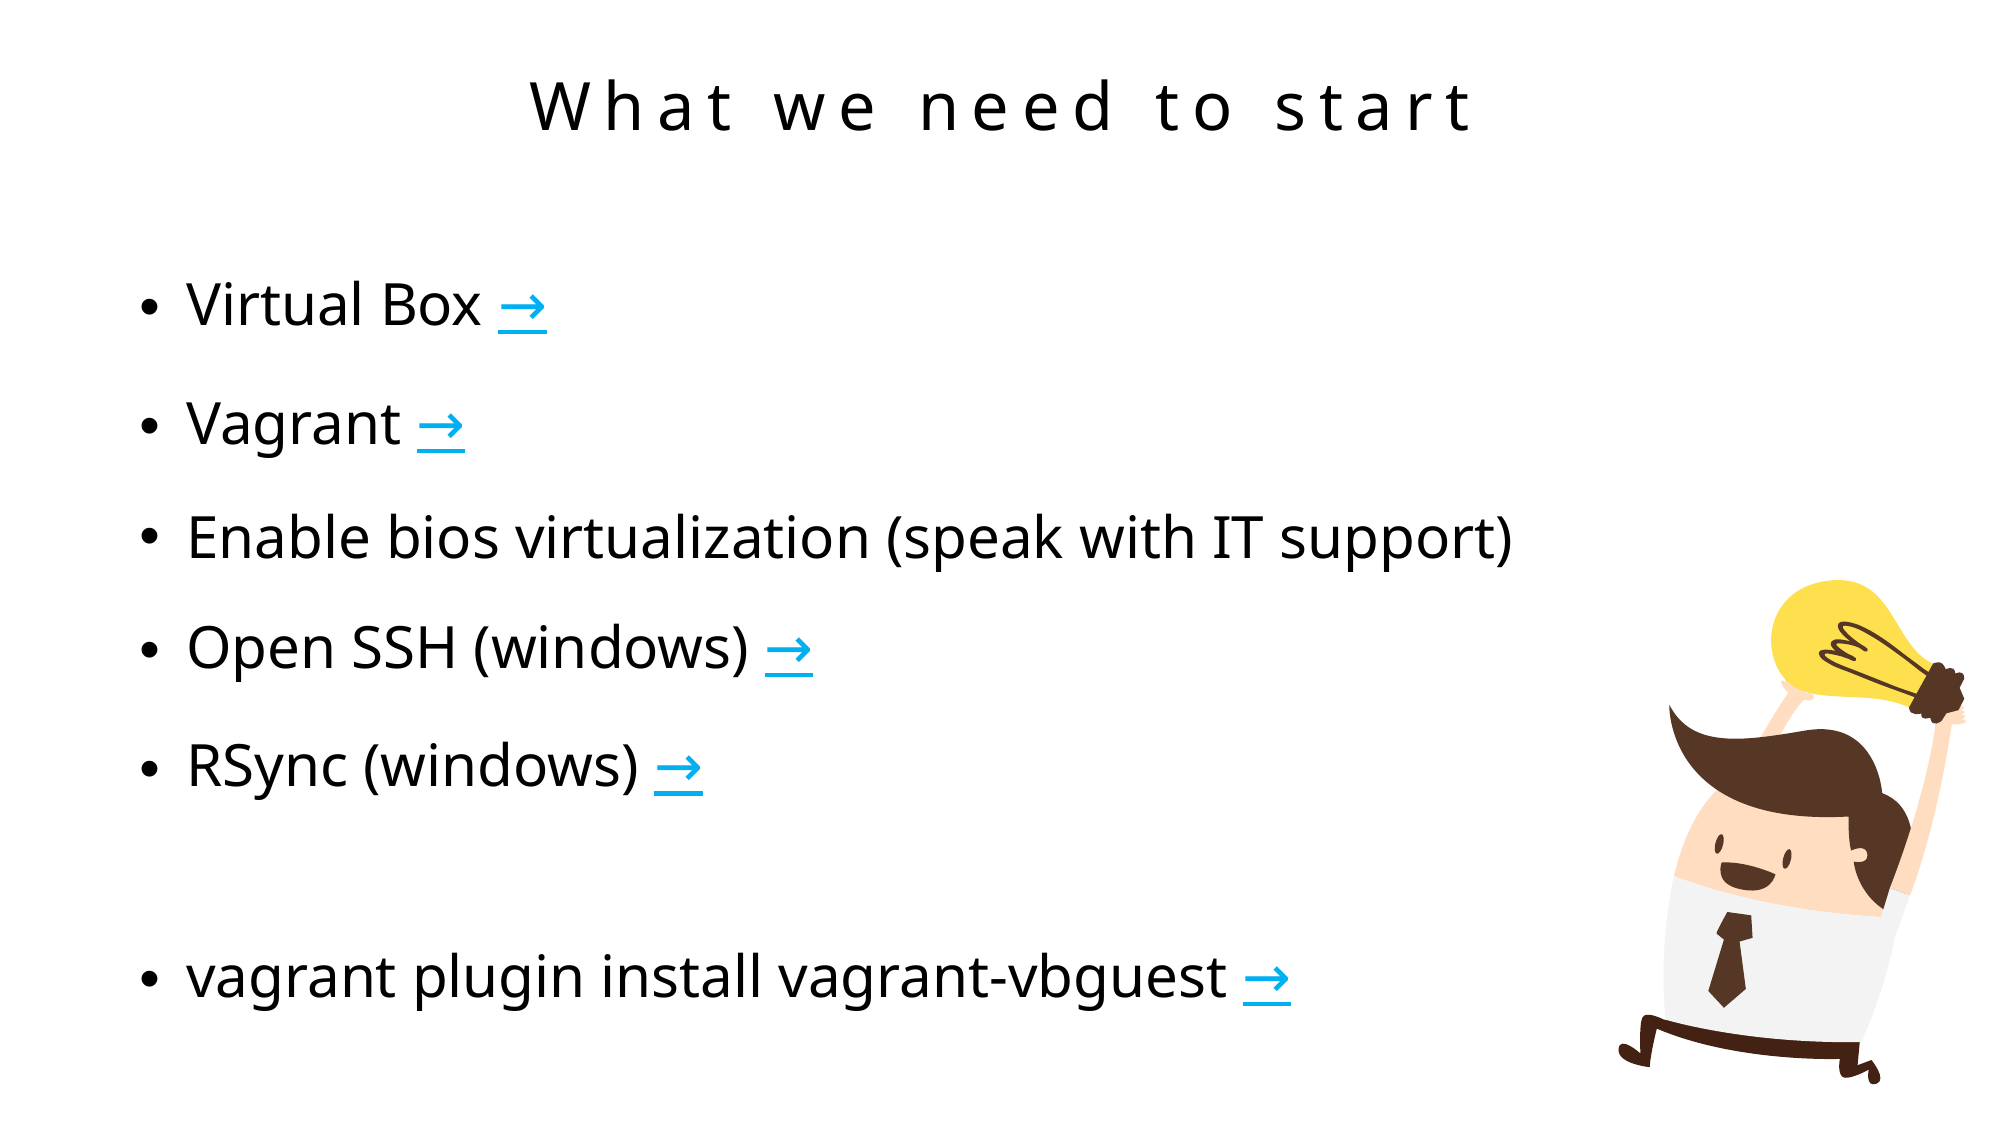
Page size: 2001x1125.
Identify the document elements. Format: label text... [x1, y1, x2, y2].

text_box Virtual Box → Vagrant → Enable bios virtualization (speak with IT support) Open SSH (windows) → RSync (windows) → [124, 219, 1702, 816]
text_box vagrant plugin install vagrant-vbguest → [124, 891, 1618, 1026]
picture [1618, 580, 1966, 1084]
text_box What we need to start [0, 56, 2000, 151]
